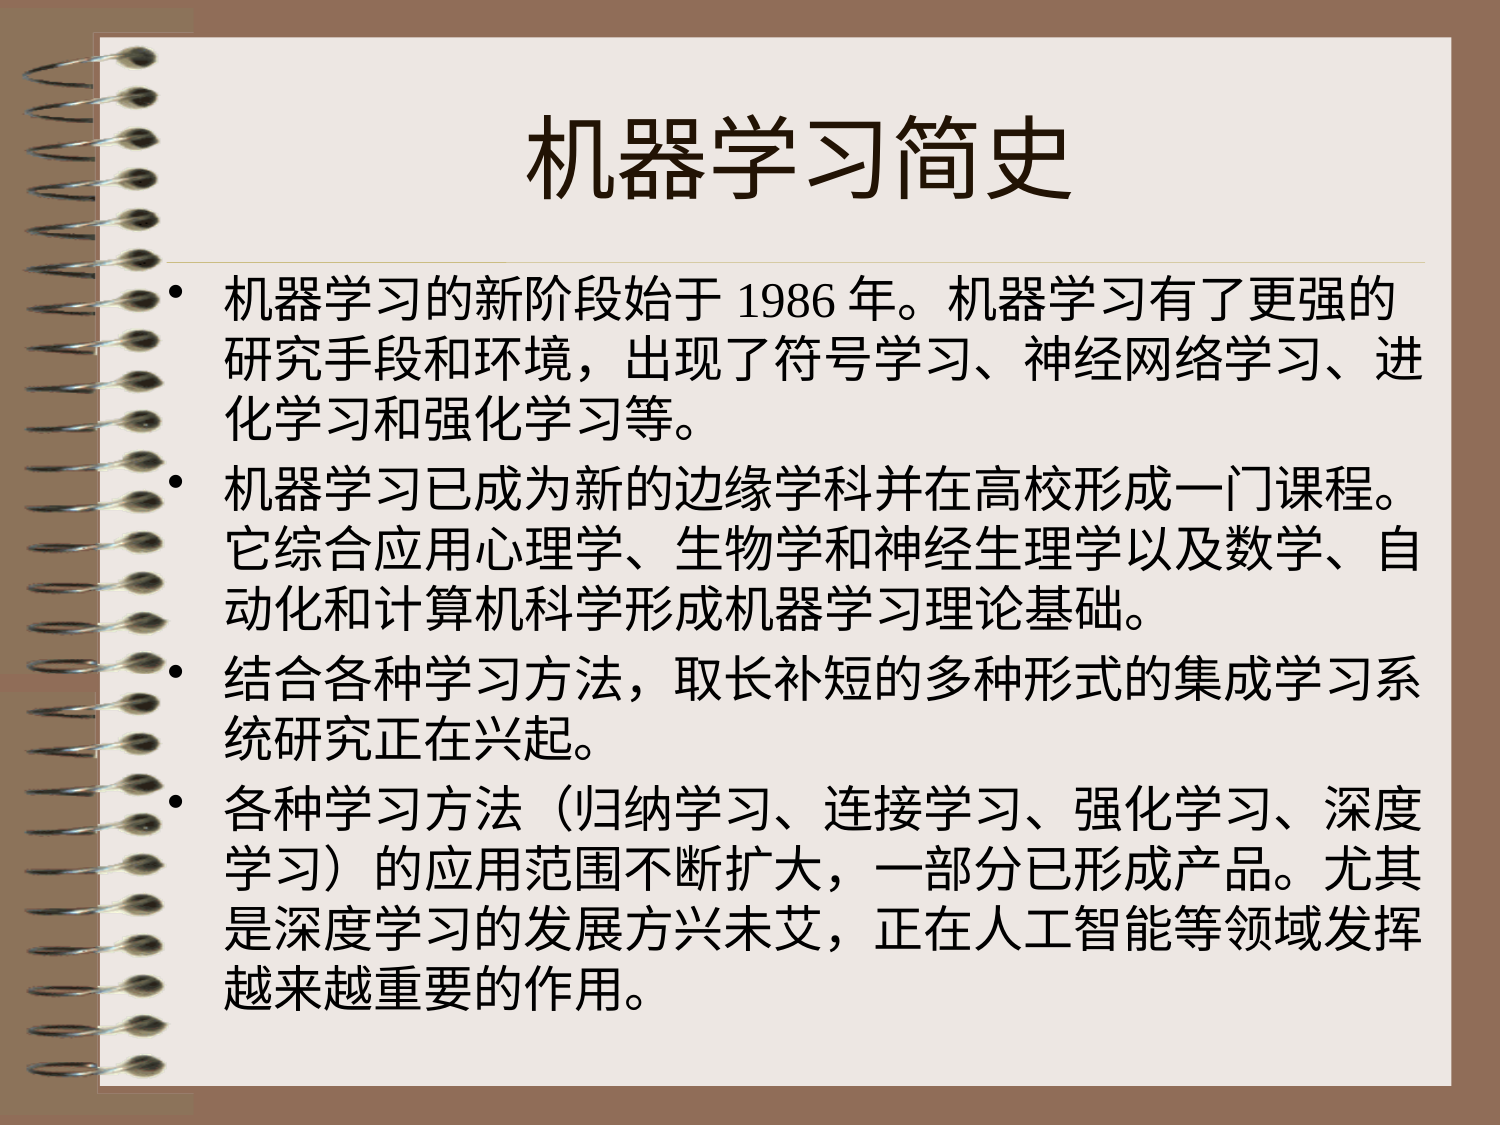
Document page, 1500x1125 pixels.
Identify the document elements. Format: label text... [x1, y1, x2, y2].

picture [0, 8, 194, 674]
picture [0, 692, 194, 1115]
title 机器学习简史 [174, 62, 1425, 250]
list 机器学习的新阶段始于1986年。机器学习有了更强的研究手段和环境，出现了符号学习、神经网络学习、进化学习和强化学习等。 机器学习已成为新的边缘学科并在高校形成一门课程。它综合应用心理学、生物学和神经生理学以及数学、自动化和计算机科学形成机器学习理论基础。 结合各种学习方法，取长补短的多种形式的集成学习系统研究正在兴起。 各种学习方法（归纳学习、连接学习、强化学习、深度学习）的应用范围不断扩大，一部分已形成产品。尤其是深度学习的发展方兴未艾，正在人工智能等领域发挥越来越重要的作用。 [152, 259, 1447, 1058]
